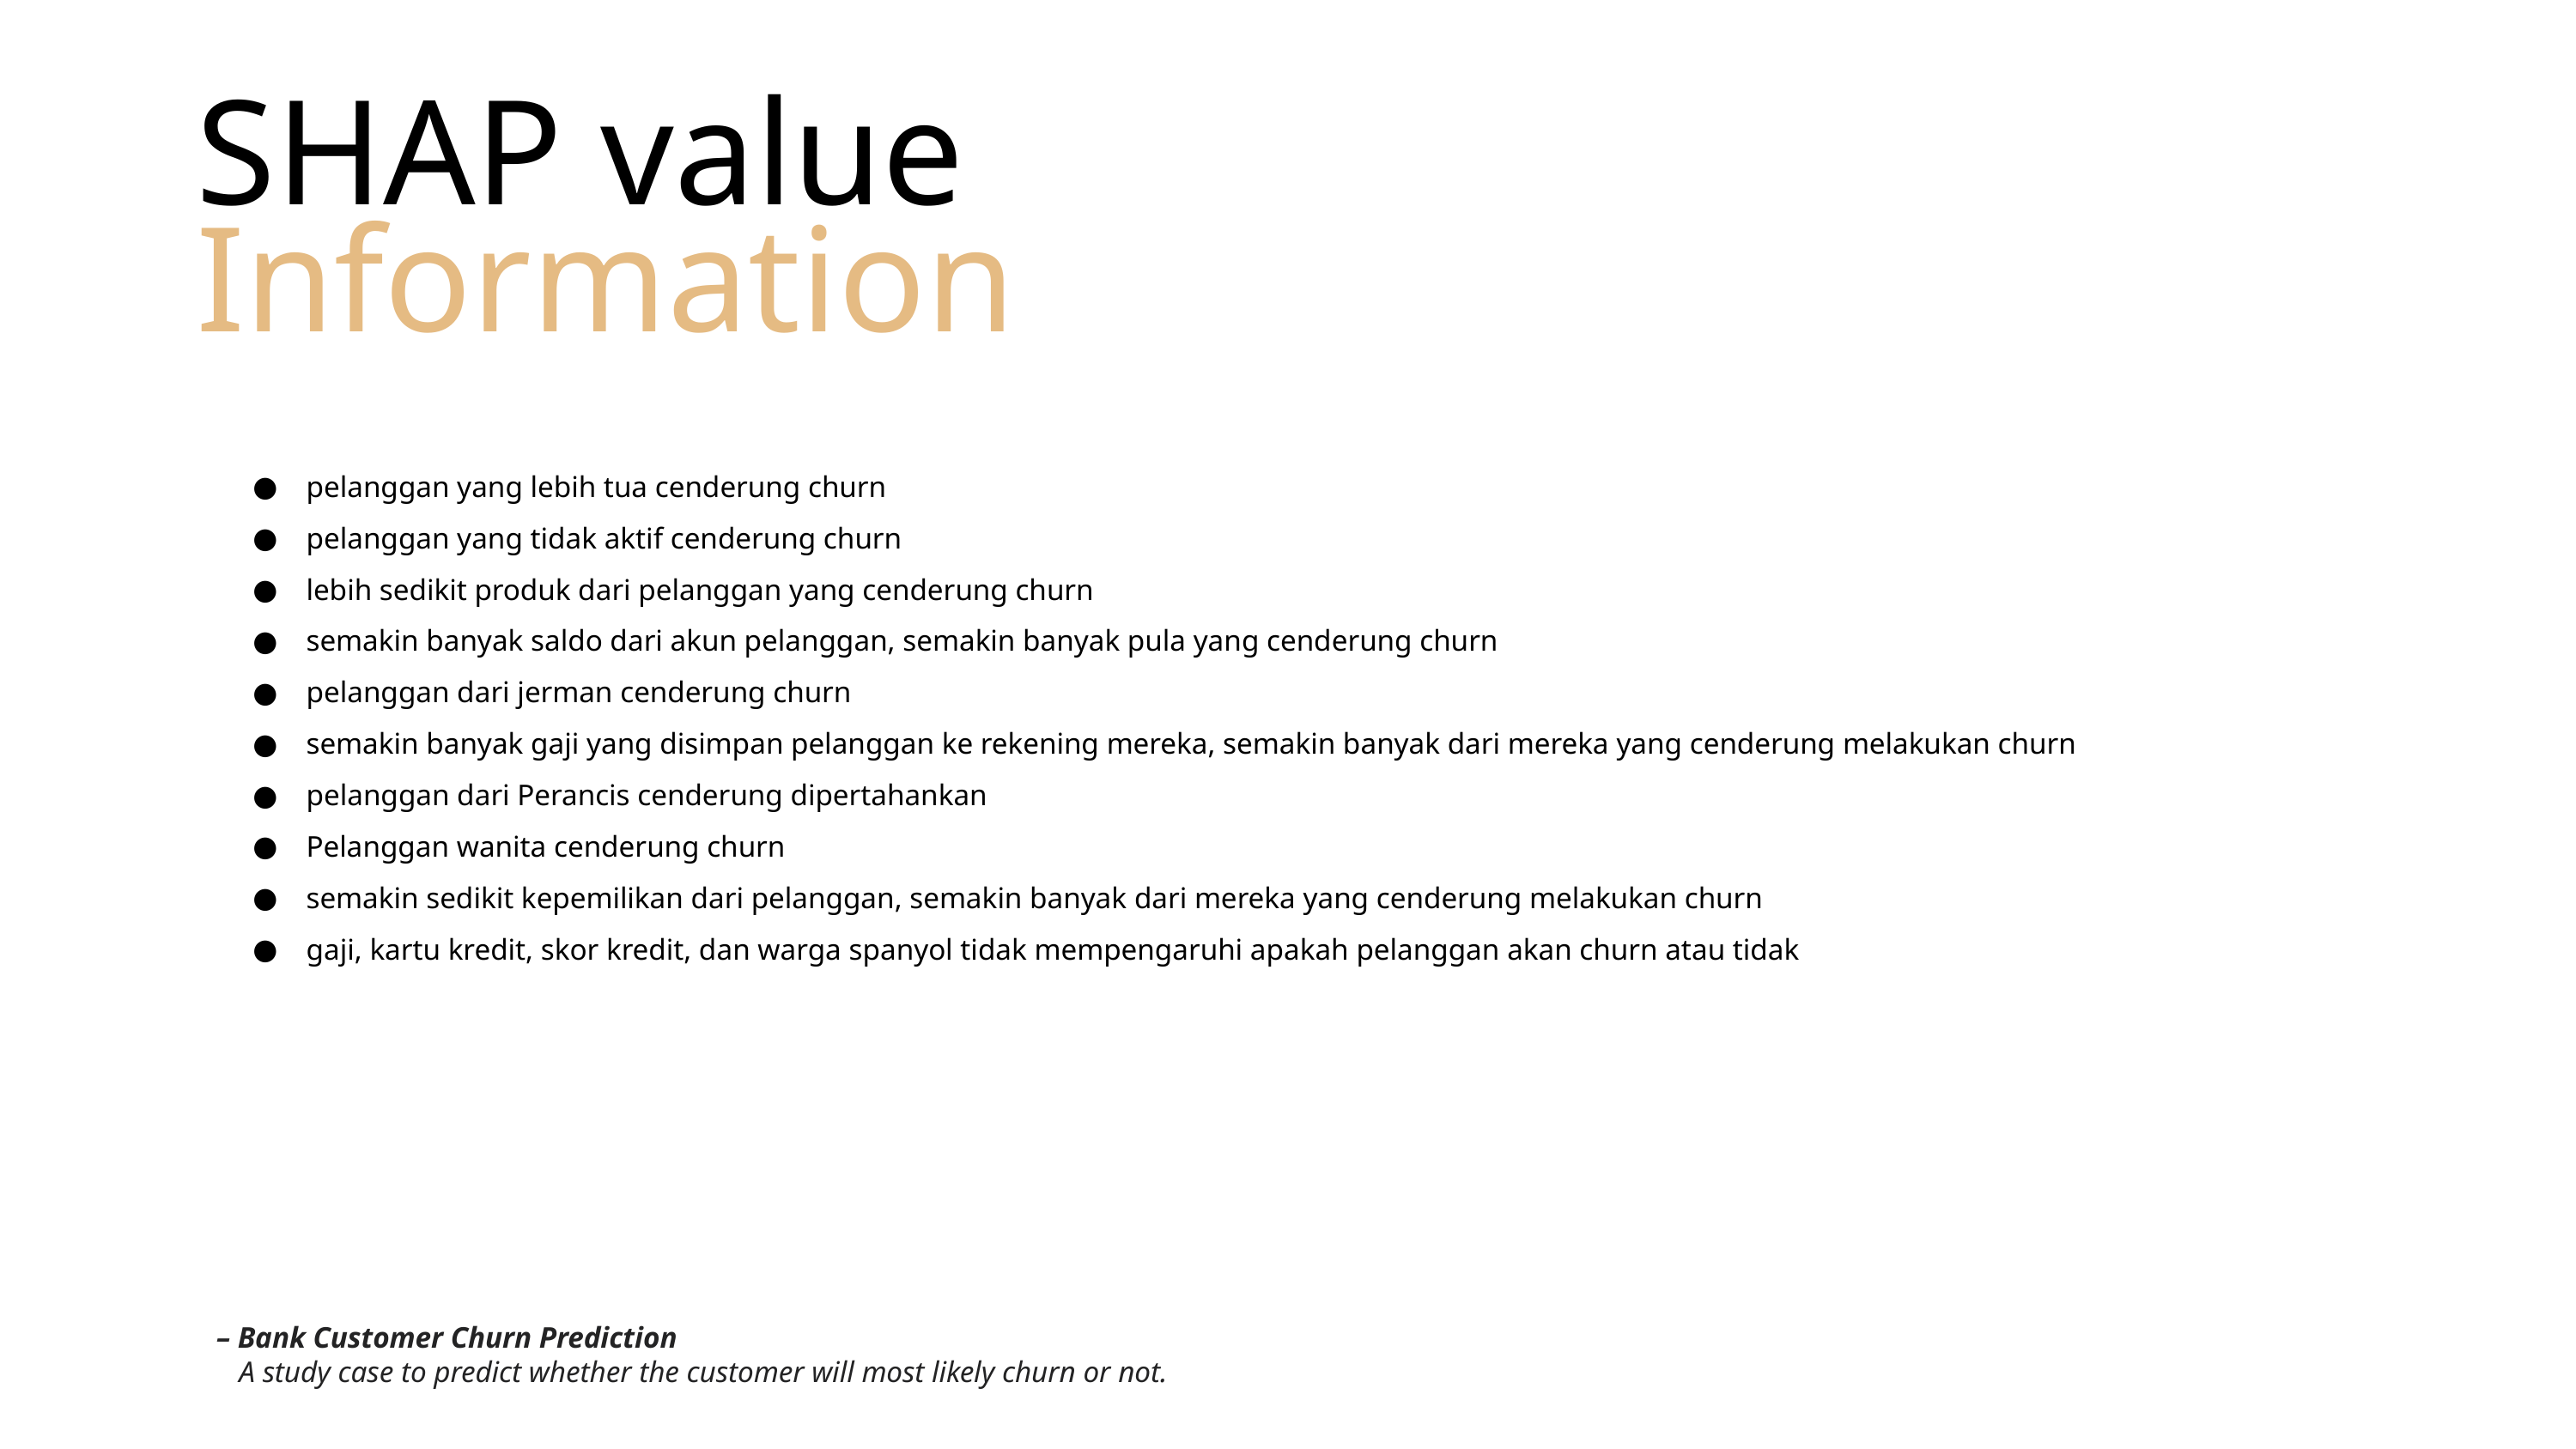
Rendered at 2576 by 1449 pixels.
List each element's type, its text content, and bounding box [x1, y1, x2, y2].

text_box pelanggan yang lebih tua cenderung churn pelanggan yang tidak aktif cenderung churn lebih sedikit produk dari pelanggan yang cenderung churn semakin banyak saldo dari akun pelanggan, semakin banyak pula yang cenderung churn pelanggan dari jerman cenderung churn semakin banyak gaji yang disimpan pelanggan ke rekening mereka, semakin banyak dari mereka yang cenderung melakukan churn pelanggan dari Perancis cenderung dipertahankan Pelanggan wanita cenderung churn semakin sedikit kepemilikan dari pelanggan, semakin banyak dari mereka yang cenderung melakukan churn gaji, kartu kredit, skor kredit, dan warga spanyol tidak mempengaruhi apakah pelanggan akan churn atau tidak [228, 439, 2348, 979]
text_box Information [196, 151, 1741, 361]
text_box – Bank Customer Churn Prediction A study case to predict whether the customer will most likely churn or not. [196, 1313, 1433, 1395]
text_box SHAP value [196, 25, 1576, 151]
